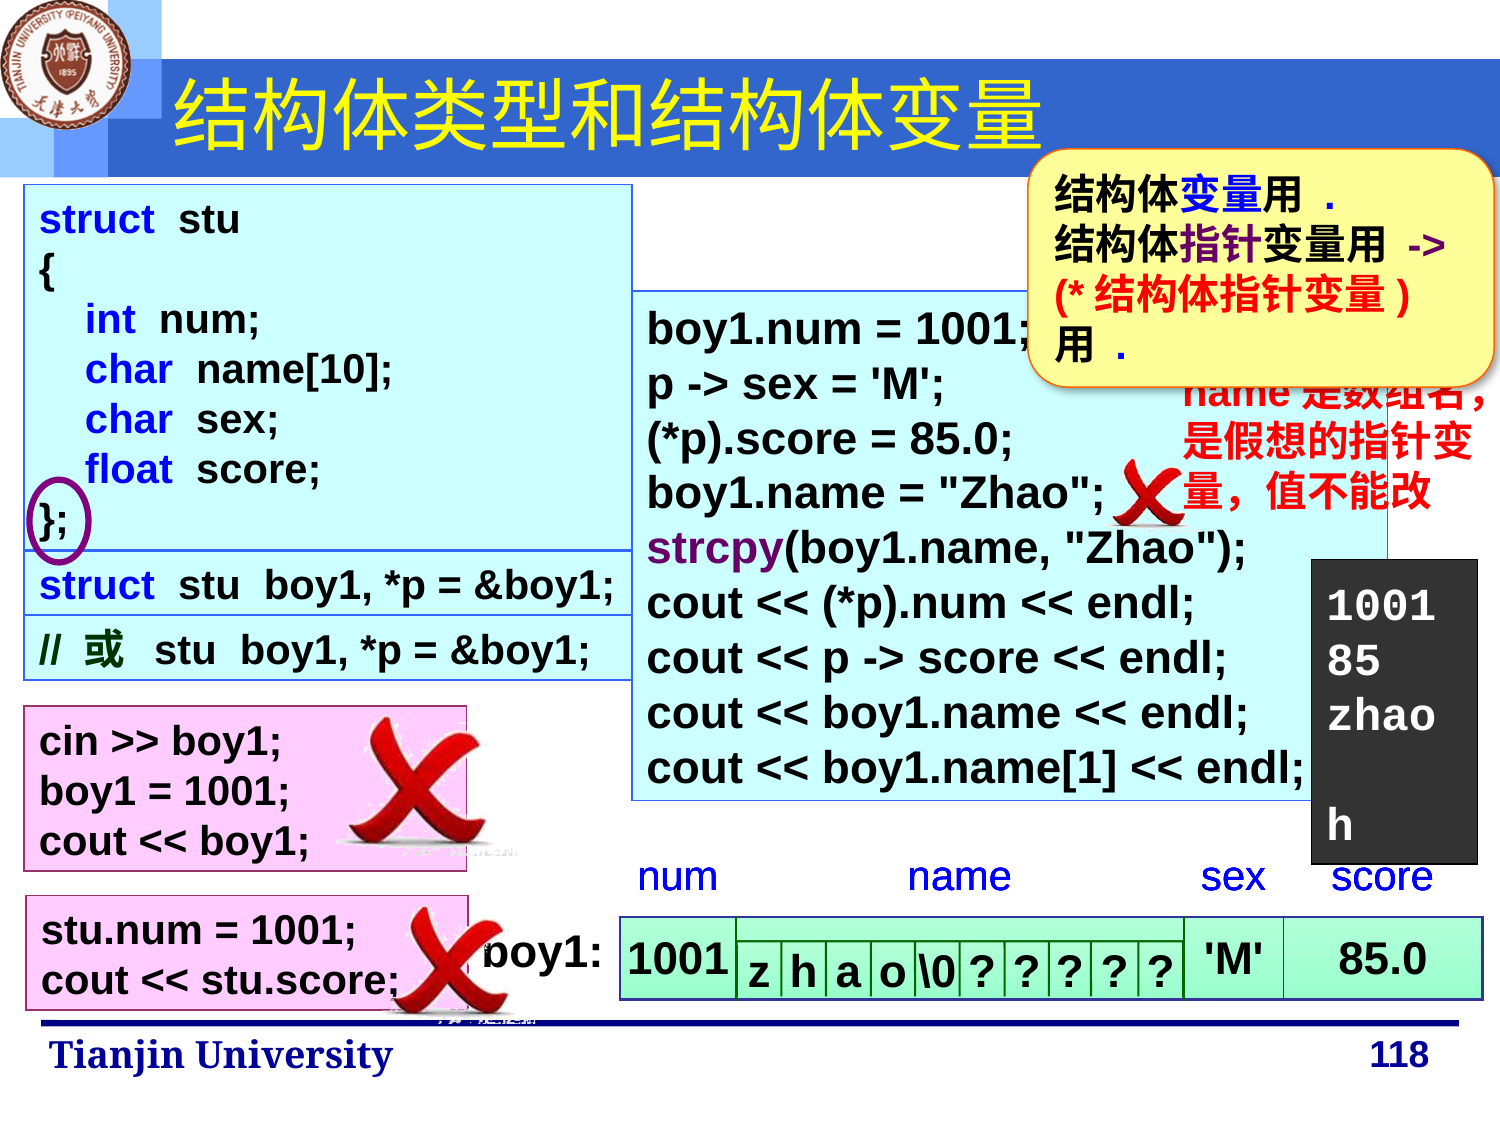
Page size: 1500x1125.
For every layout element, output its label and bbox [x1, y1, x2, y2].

table_cell [621, 918, 735, 998]
picture [371, 885, 542, 1024]
text_box [542, 913, 620, 984]
text_box [736, 941, 1184, 997]
table_cell [1185, 918, 1283, 998]
table_cell [1284, 918, 1481, 998]
table_cell [737, 918, 1183, 940]
picture [1098, 445, 1206, 532]
table_header [620, 834, 1482, 916]
picture [324, 692, 526, 856]
text_box [24, 706, 467, 872]
text_box [24, 148, 1497, 864]
text_box [25, 895, 371, 1011]
title [157, 42, 1471, 183]
picture [0, 0, 131, 130]
